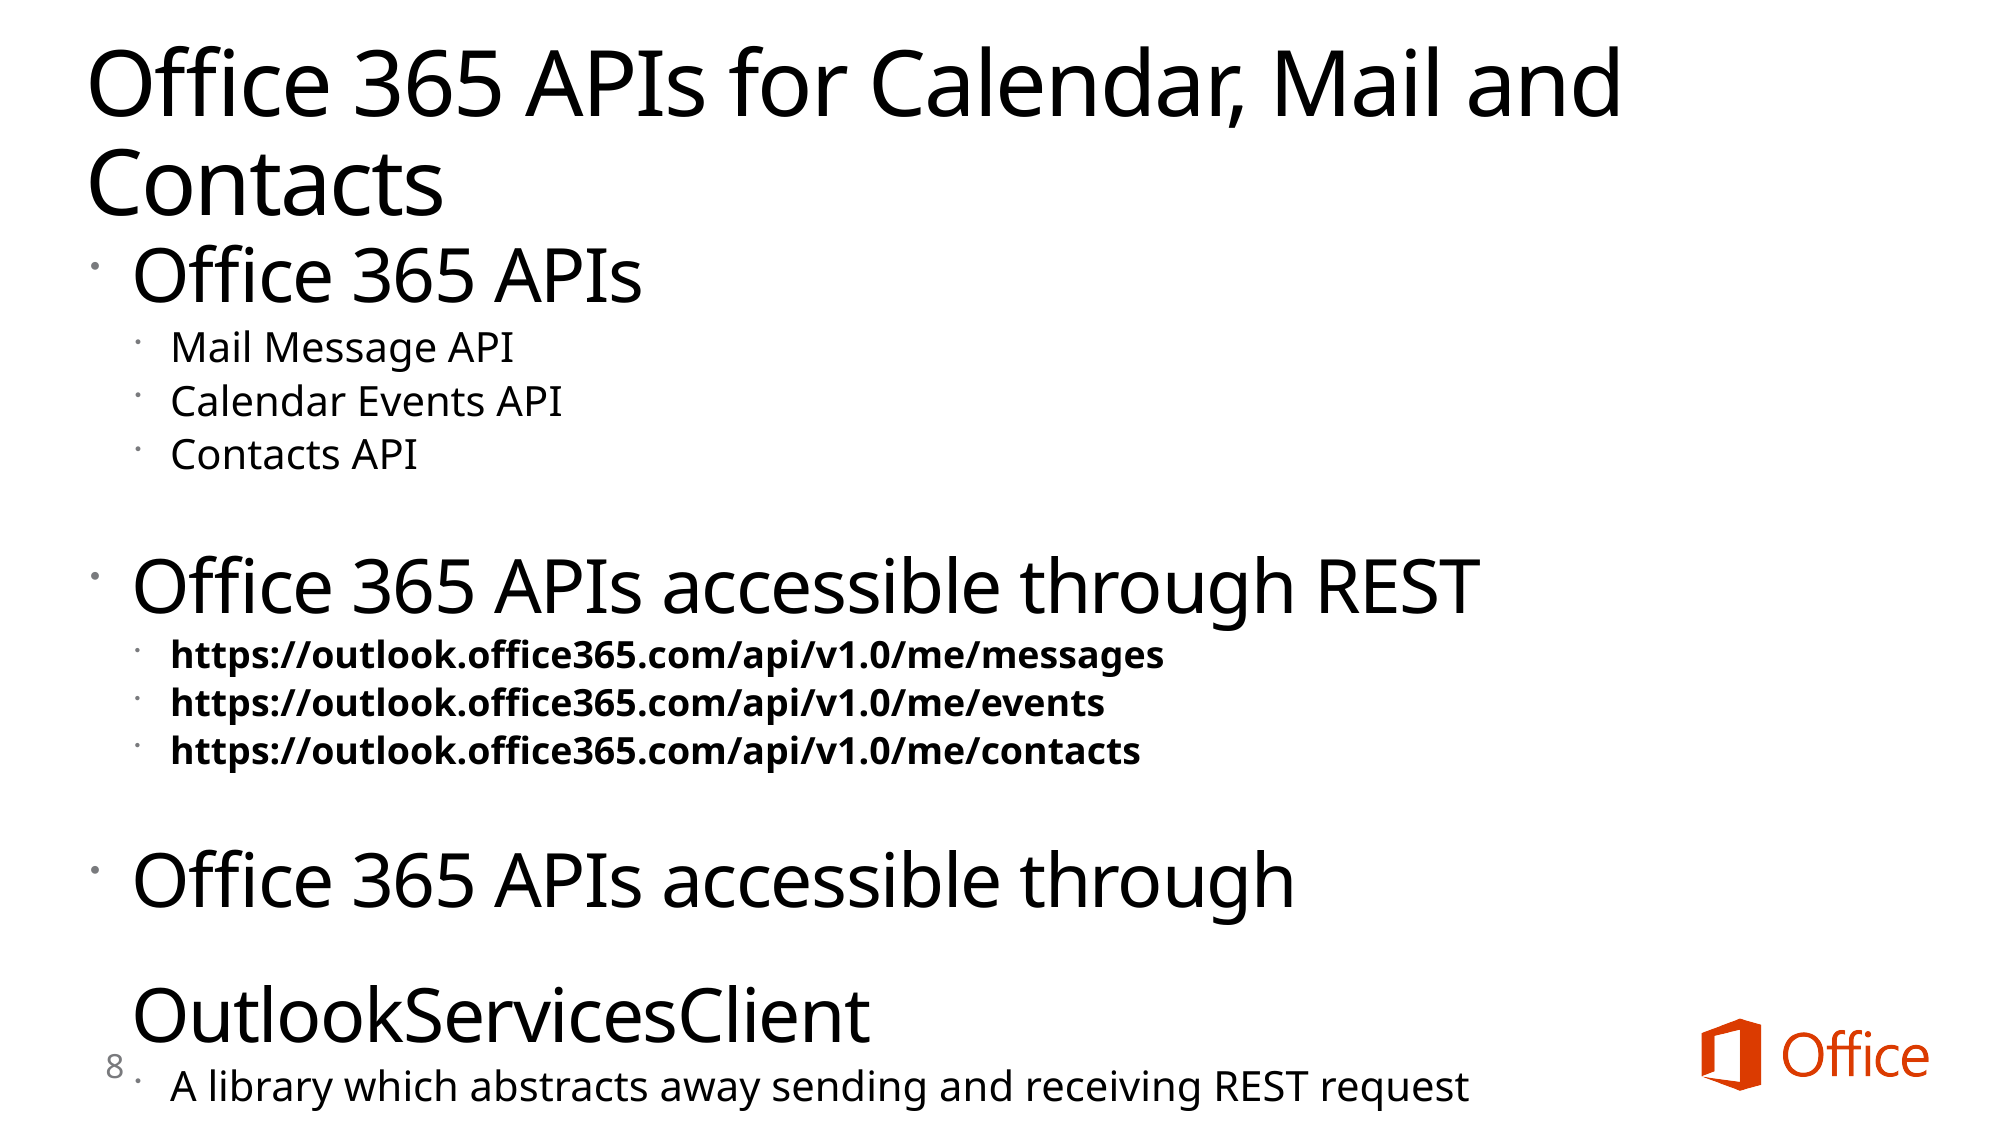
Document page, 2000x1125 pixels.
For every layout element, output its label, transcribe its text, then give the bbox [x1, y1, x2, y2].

list Office 365 APIs Mail Message API Calendar Events API Contacts API Office 365 APIs accessible through REST https://outlook.office365.com/api/v1.0/me/messages https://outlook.office365.com/api/v1.0/me/events https://outlook.office365.com/api/v1.0/me/contacts Office 365 APIs accessible through OutlookServicesClient A library which abstracts away sending and receiving REST request [85, 237, 1914, 573]
title Office 365 APIs for Calendar, Mail and Contacts [85, 37, 1914, 161]
slide_number 8 [85, 1049, 178, 1086]
picture [1670, 987, 1960, 1122]
